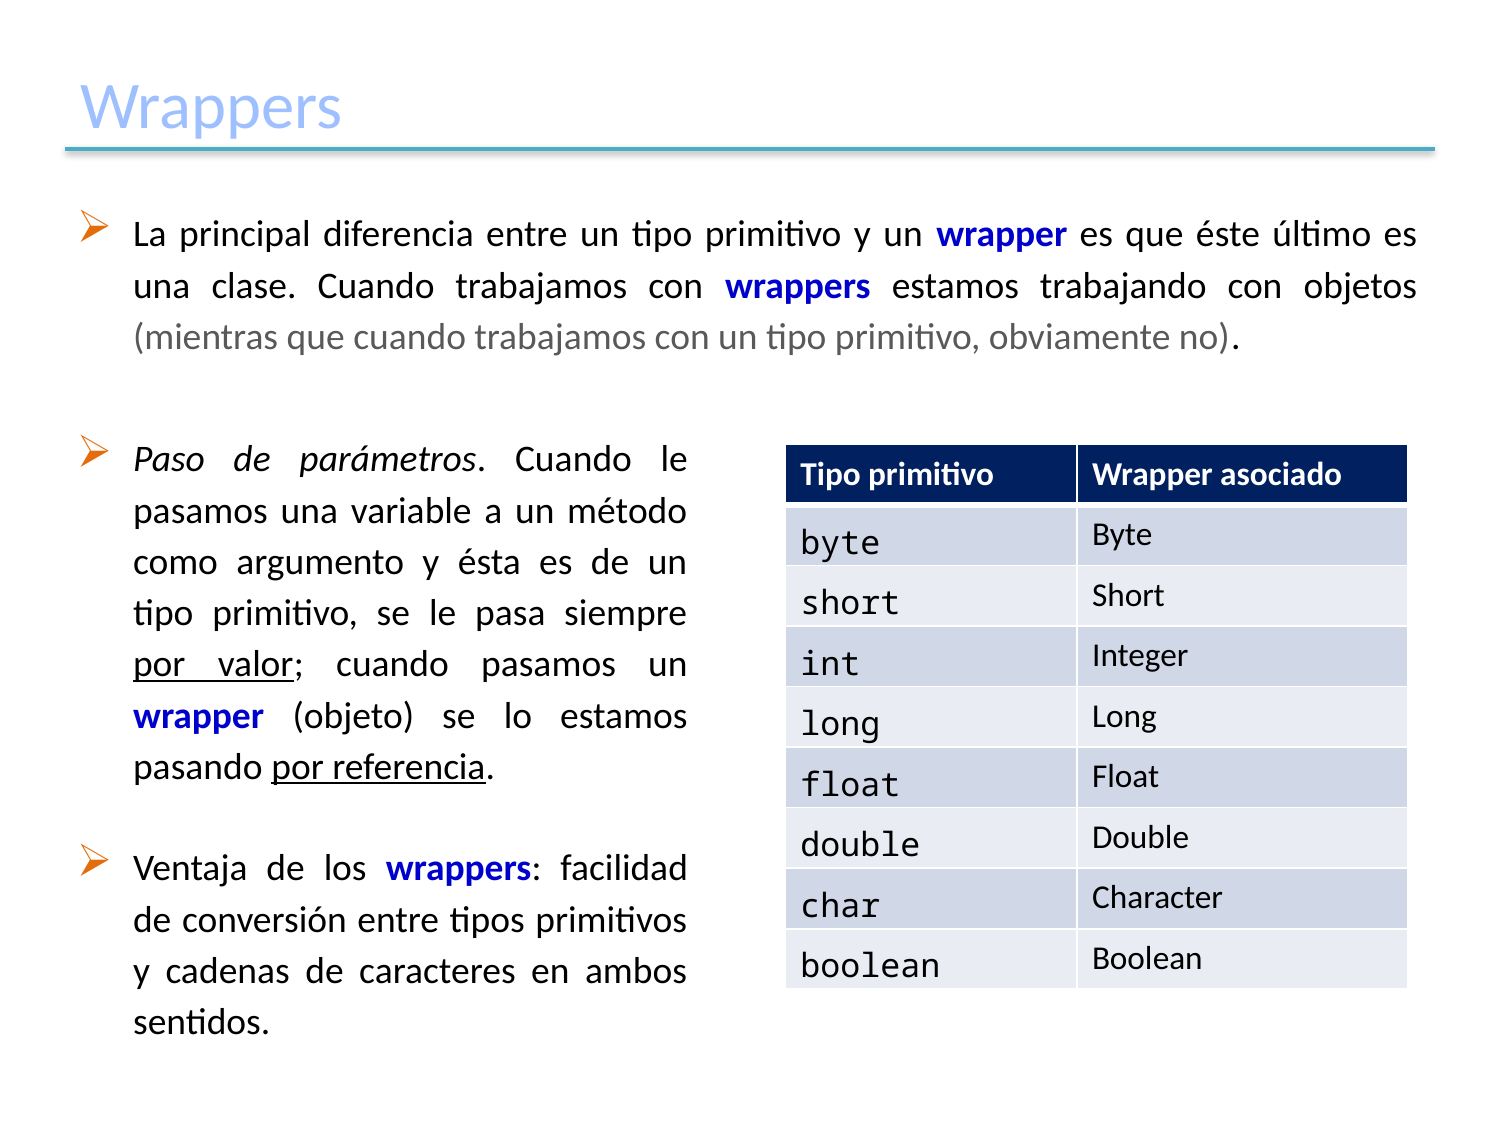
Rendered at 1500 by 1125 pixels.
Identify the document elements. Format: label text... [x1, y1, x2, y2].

table_cell Float [1078, 748, 1407, 807]
title Wrappers [64, 42, 1437, 147]
table_cell Short [1078, 566, 1407, 625]
table_header Tipo primitivo [786, 445, 1076, 502]
table_cell Byte [1078, 508, 1407, 565]
text_box Paso de parámetros. Cuando le pasamos una variable a un método como argumento y ésta es de un tipo primitivo, se le pasa siempre por valor; cuando pasamos un wrapper (objeto) se lo estamos pasando por referencia. Ventaja de los wrappers: facilidad de conversión entre tipos primitivos y cadenas de caracteres en ambos sentidos. [62, 420, 703, 1050]
table_cell Character [1078, 869, 1407, 928]
table_header Wrapper asociado [1078, 445, 1407, 502]
table_cell float [786, 748, 1076, 807]
table_cell Long [1078, 687, 1407, 746]
table_cell Double [1078, 808, 1407, 867]
table_cell int [786, 627, 1076, 686]
text_box La principal diferencia entre un tipo primitivo y un wrapper es que éste último es una clase. Cuando trabajamos con wrappers estamos trabajando con objetos (mientras que cuando trabajamos con un tipo primitivo, obviamente no). [62, 195, 1433, 365]
table_cell double [786, 808, 1076, 867]
table_cell Boolean [1078, 930, 1407, 988]
table_cell Integer [1078, 627, 1407, 686]
table_cell short [786, 566, 1076, 625]
table_cell long [786, 687, 1076, 746]
table_cell boolean [786, 930, 1076, 988]
table_cell char [786, 869, 1076, 928]
table_cell byte [786, 508, 1076, 565]
